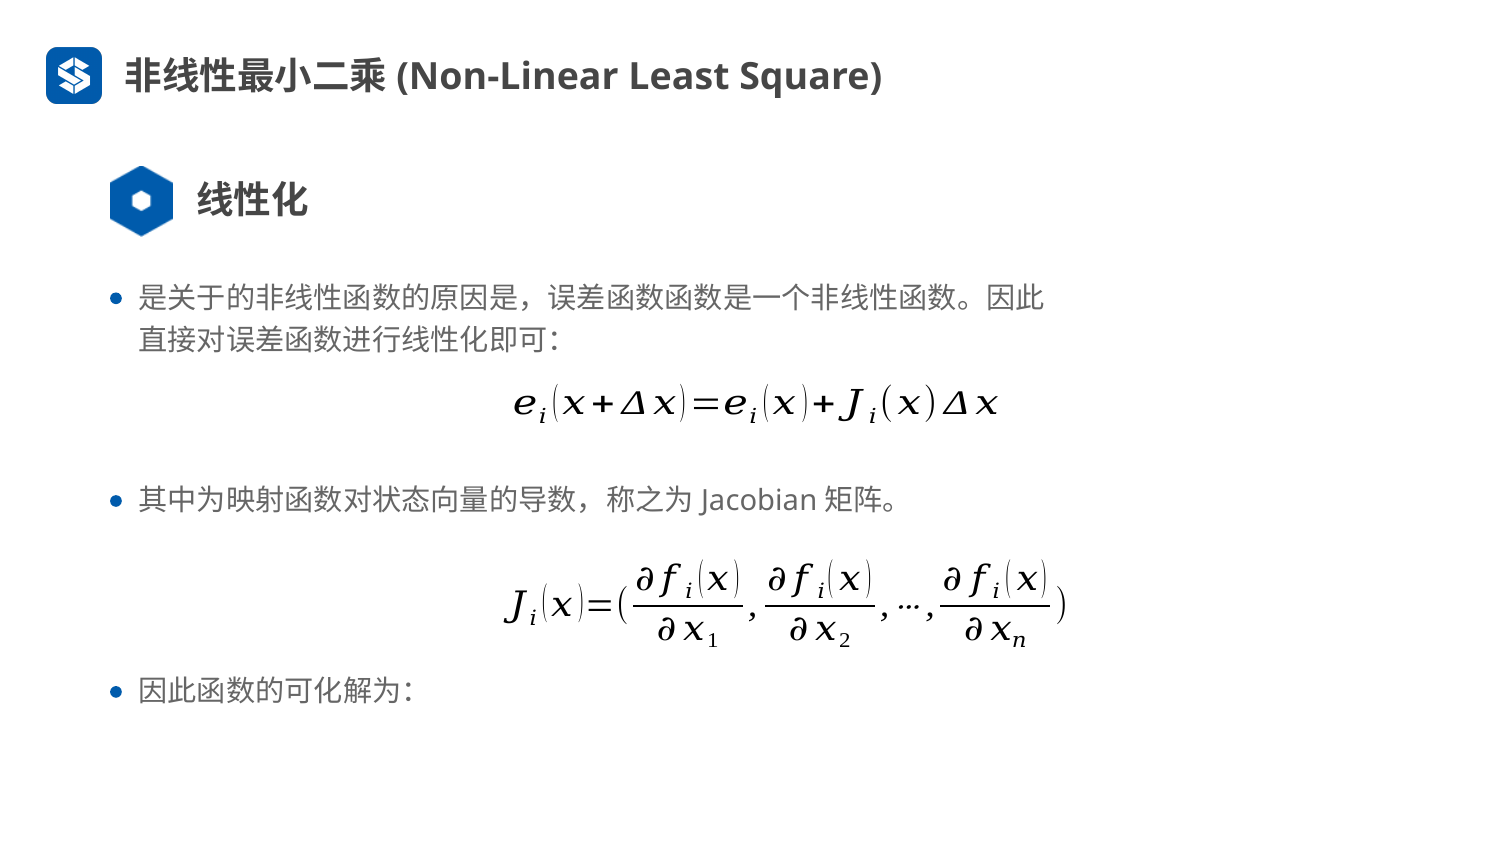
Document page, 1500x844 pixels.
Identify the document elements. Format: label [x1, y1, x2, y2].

text_box [110, 658, 1175, 716]
text_box [110, 467, 1175, 522]
text_box [46, 44, 1001, 106]
text_box [110, 264, 1068, 365]
text_box [109, 166, 607, 238]
